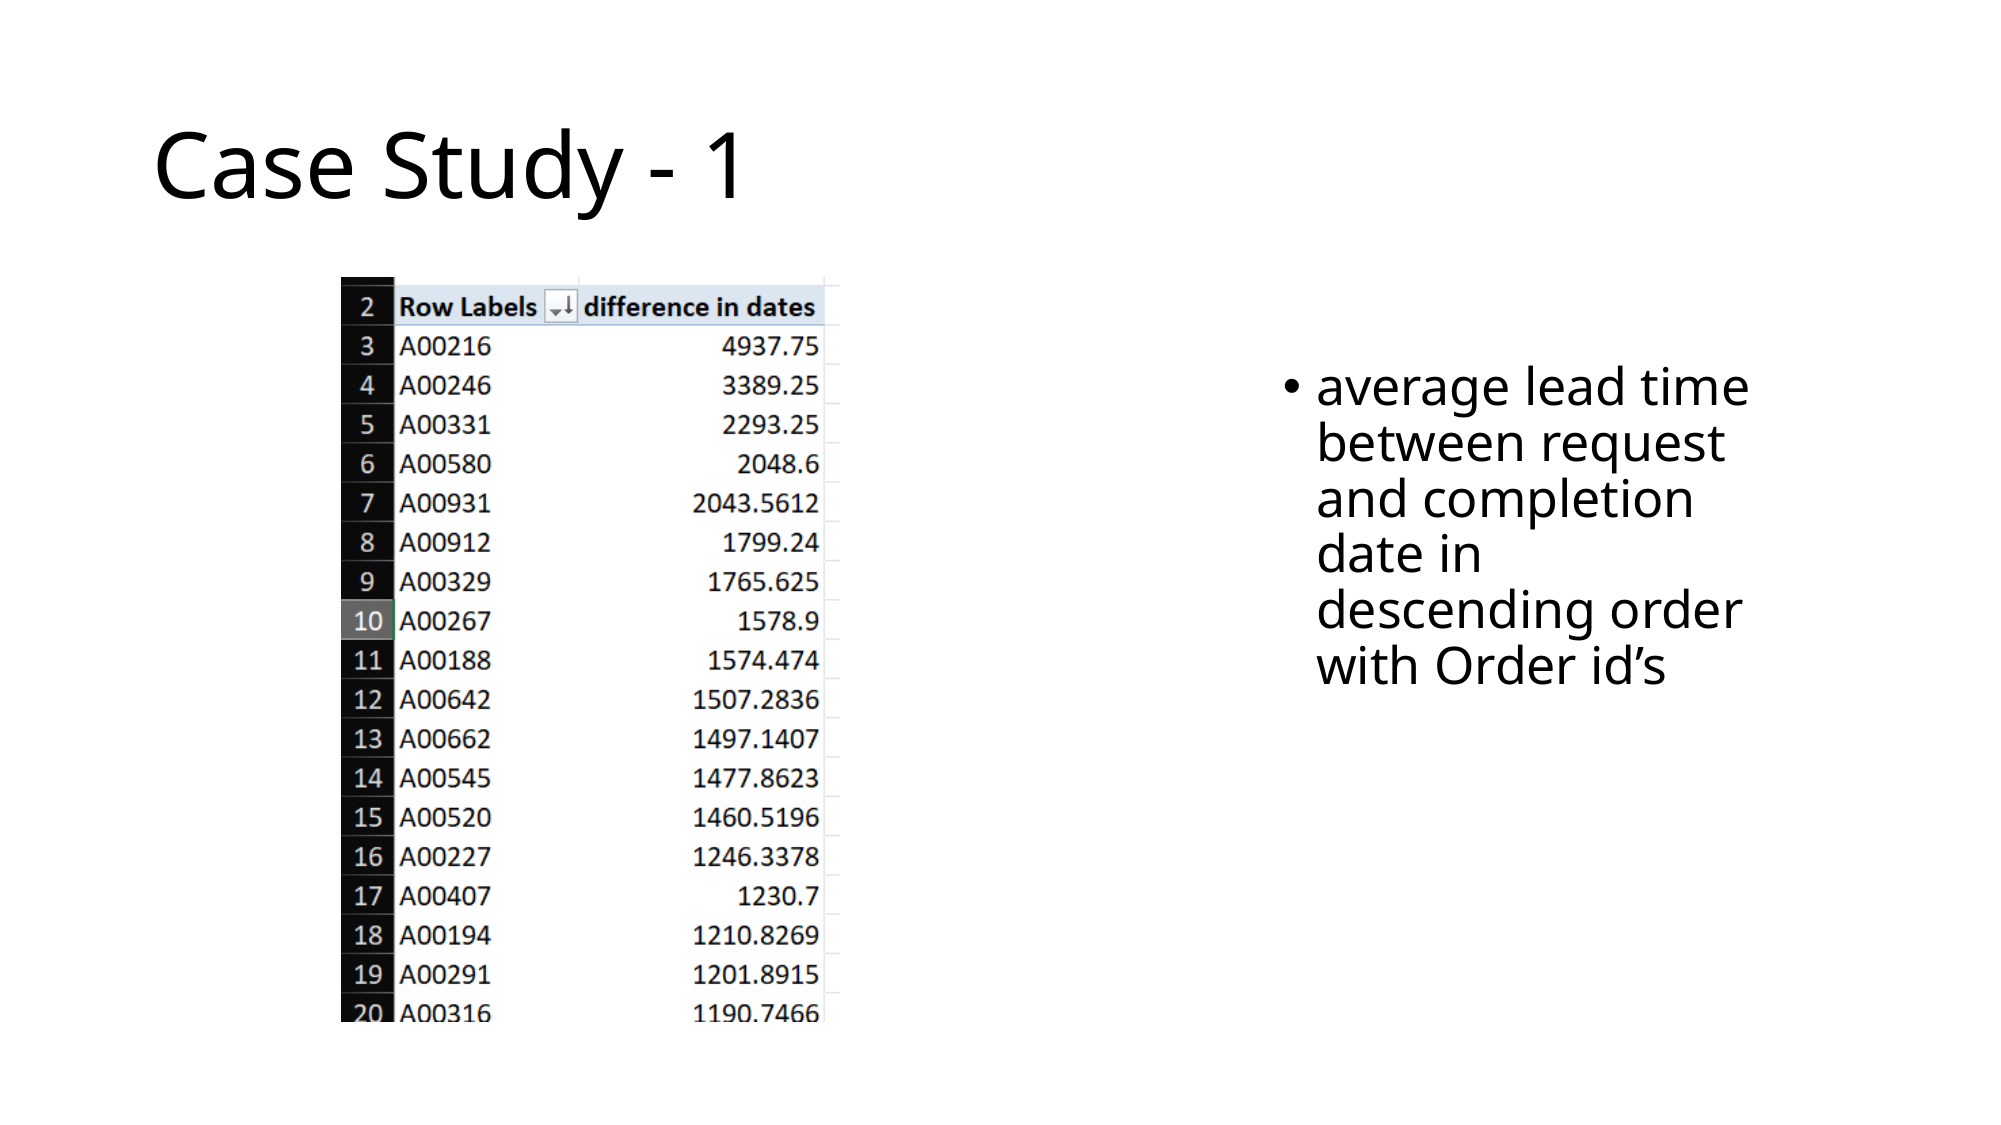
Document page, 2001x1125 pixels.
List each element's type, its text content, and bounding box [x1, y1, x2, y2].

picture [340, 276, 840, 1023]
list average lead time between request and completion date in descending order with Order id’s [1267, 353, 1766, 772]
title Case Study - 1 [137, 59, 1863, 278]
